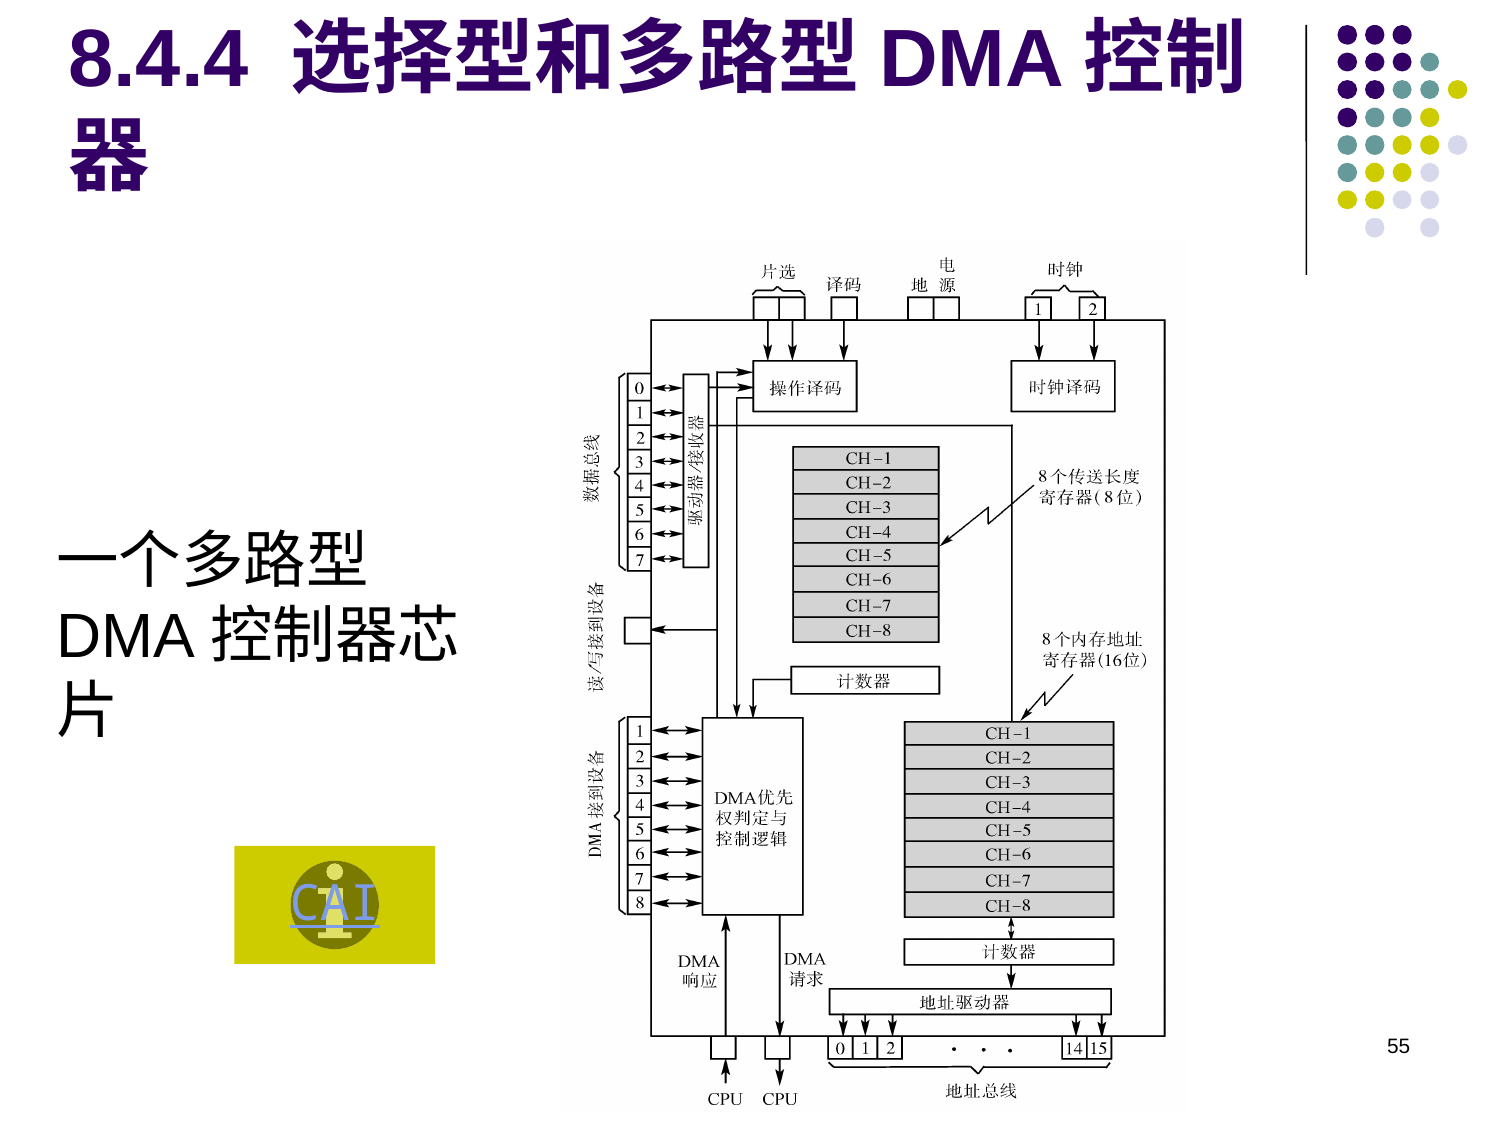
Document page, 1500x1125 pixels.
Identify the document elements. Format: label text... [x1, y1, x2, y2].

slide_number 55 [1192, 1024, 1426, 1101]
title 8.4.4 选择型和多路型DMA控制器 [53, 89, 1291, 209]
list 一个多路型DMA控制器芯片 [41, 512, 526, 678]
text_box CAI [234, 845, 436, 964]
picture [560, 240, 1188, 1116]
